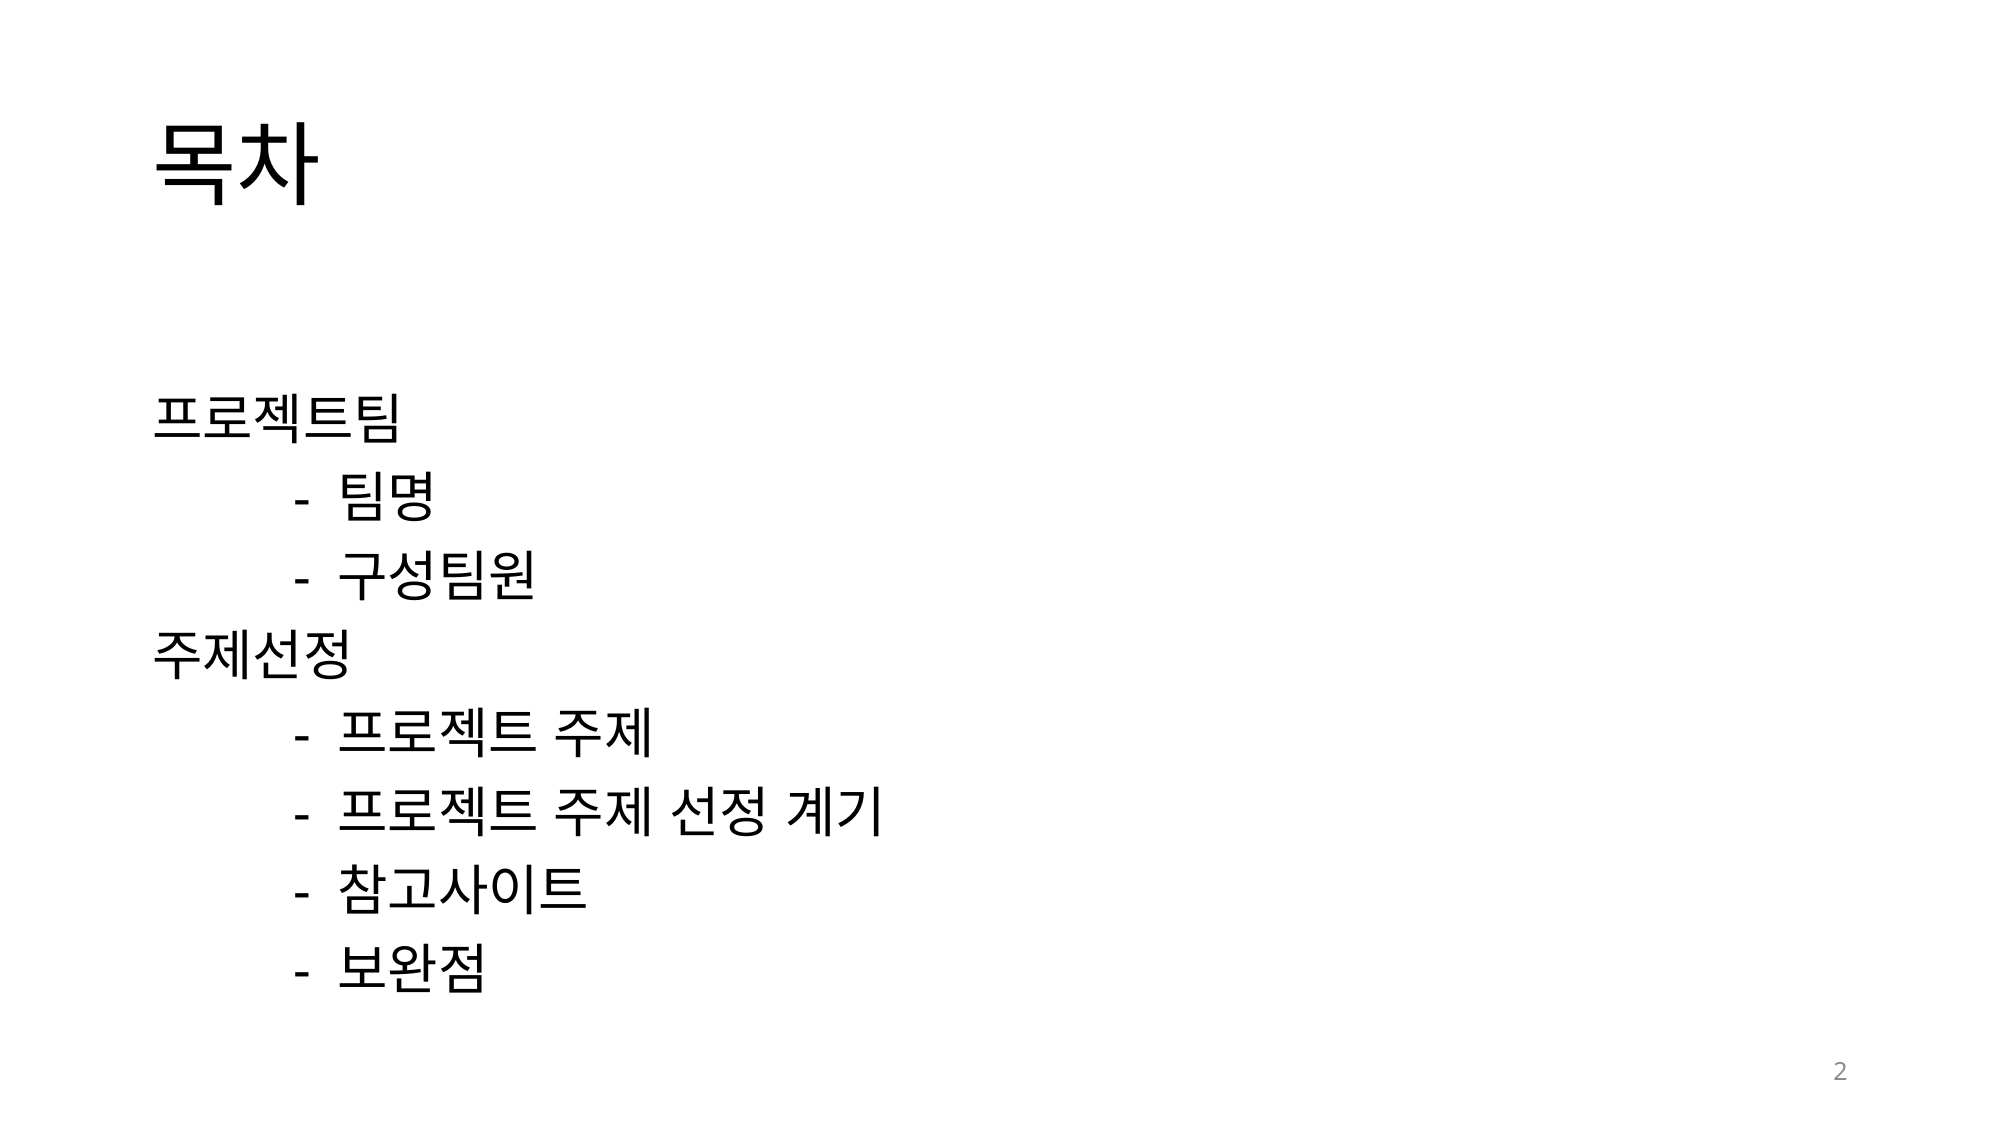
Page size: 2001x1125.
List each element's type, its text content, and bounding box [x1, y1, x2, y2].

slide_number 2 [1412, 1042, 1863, 1103]
title 목차 [137, 59, 1863, 278]
list 프로젝트팀 - 팀명 - 구성팀원 주제선정 - 프로젝트 주제 - 프로젝트 주제 선정 계기 - 참고사이트 - 보완점 [137, 299, 1863, 1014]
